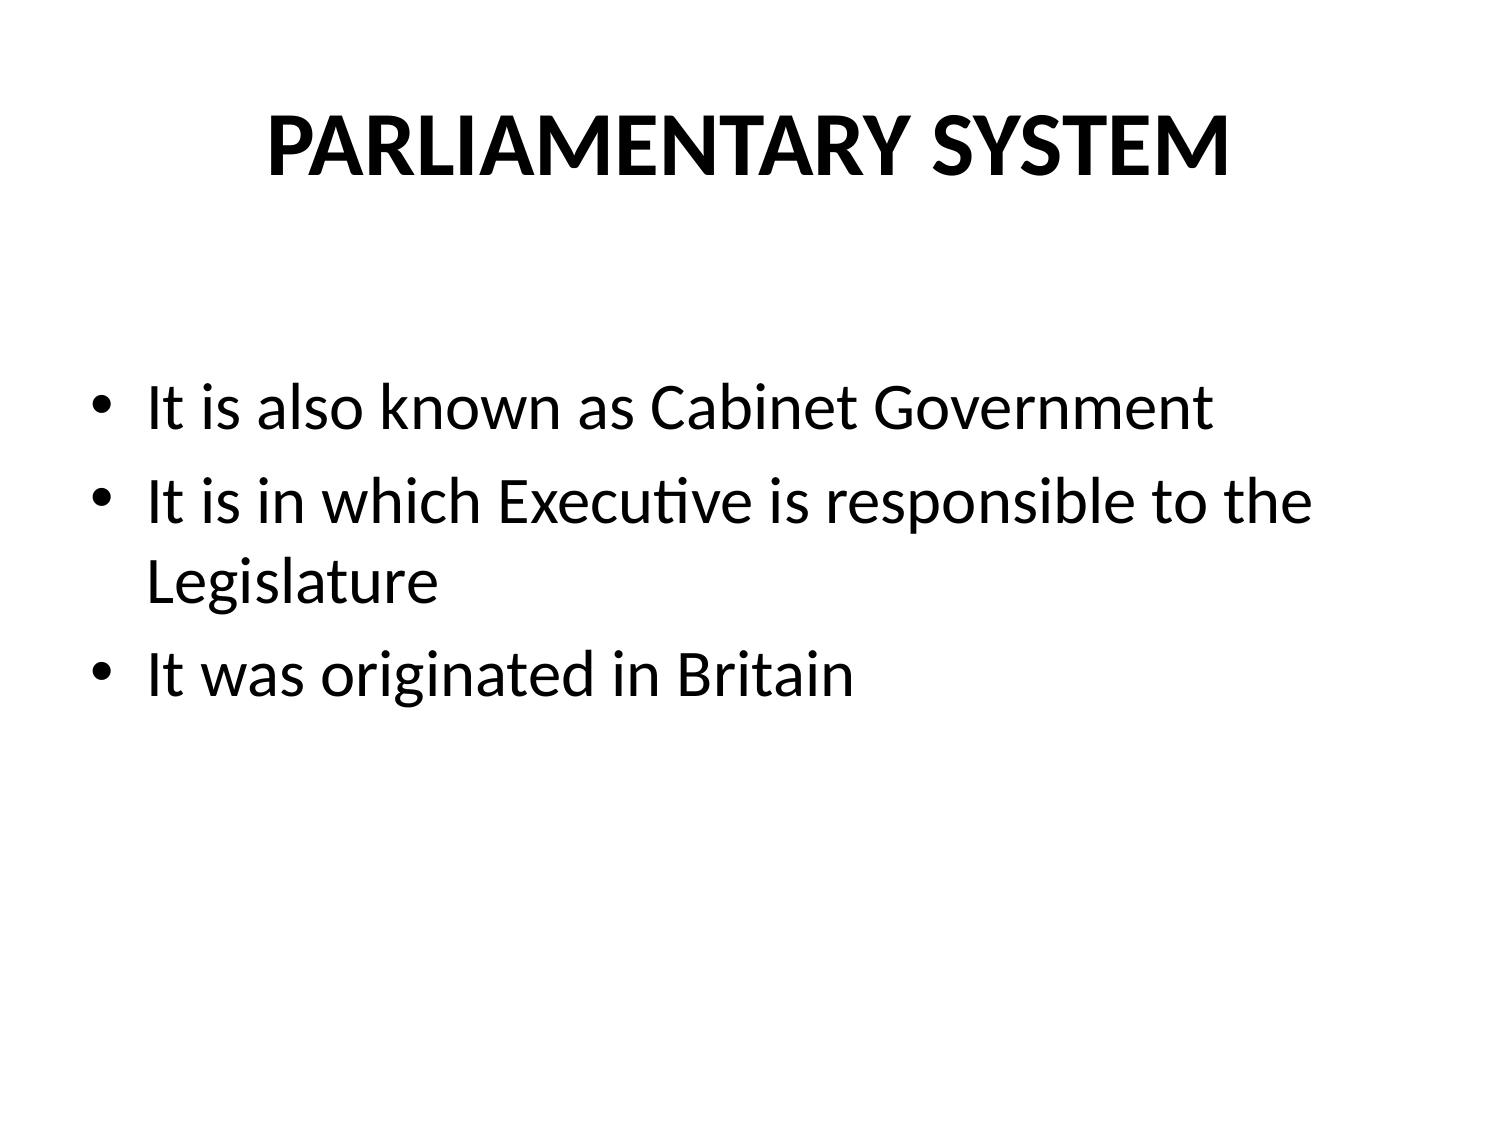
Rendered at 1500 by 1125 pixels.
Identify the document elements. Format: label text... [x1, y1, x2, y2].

list It is also known as Cabinet Government It is in which Executive is responsible to the Legislature It was originated in Britain [75, 262, 1425, 1005]
title PARLIAMENTARY SYSTEM [75, 45, 1425, 233]
